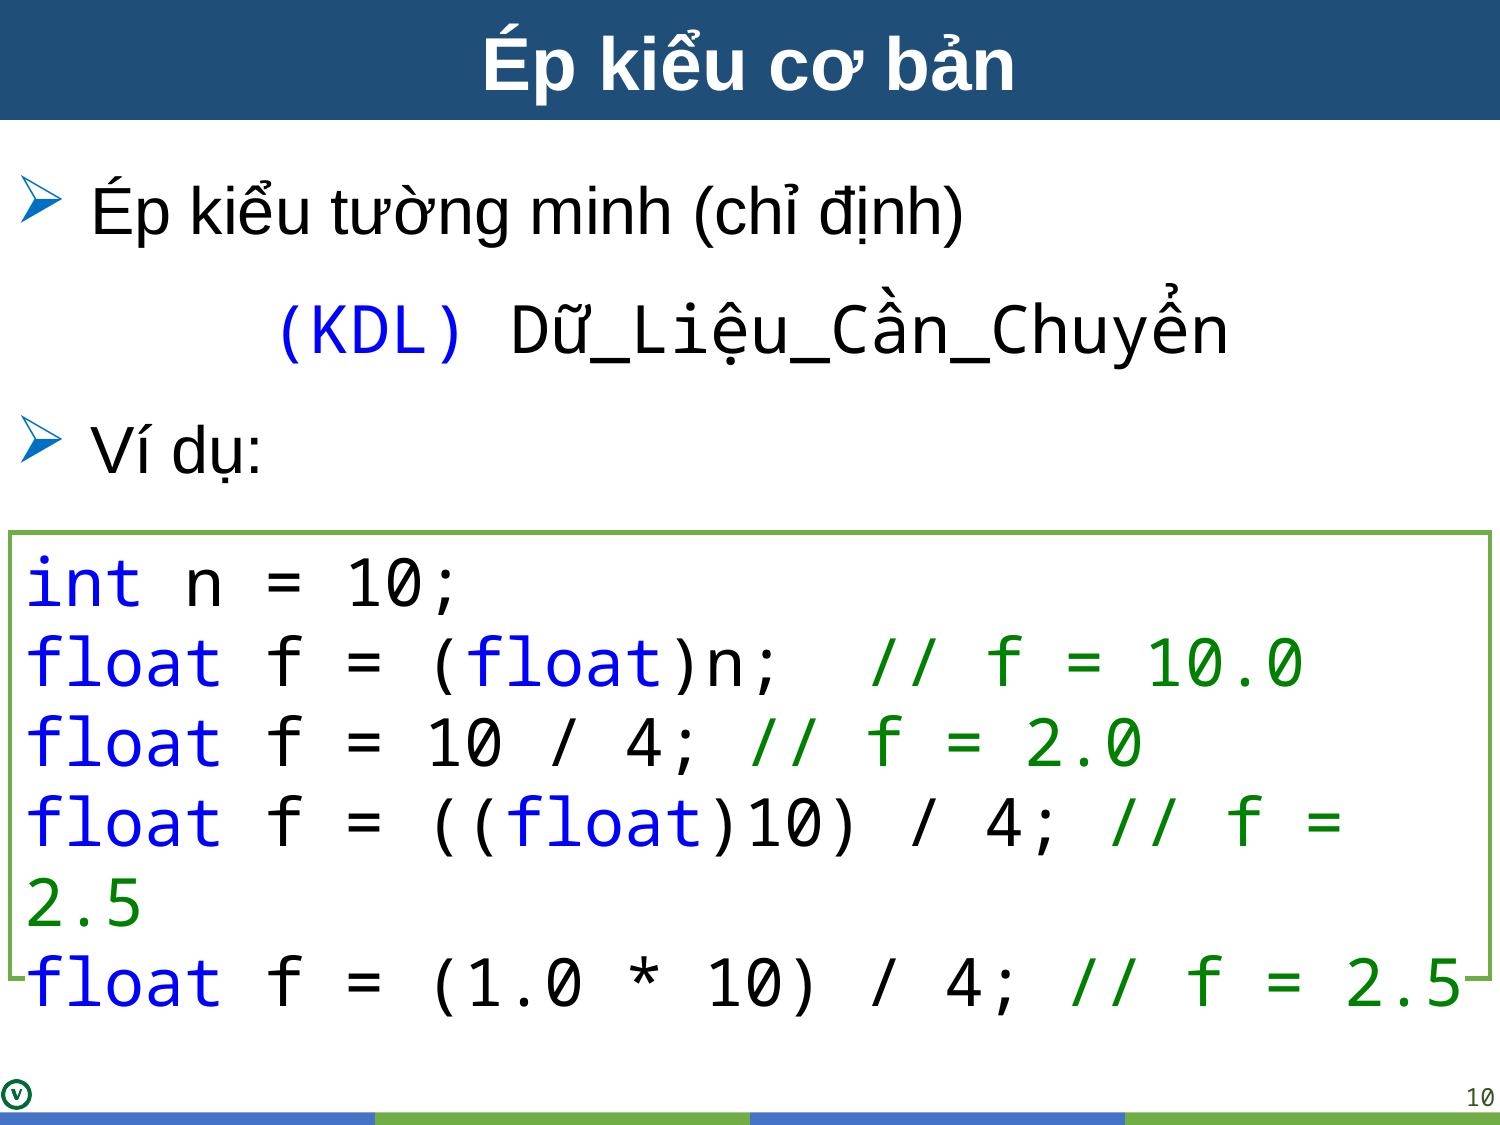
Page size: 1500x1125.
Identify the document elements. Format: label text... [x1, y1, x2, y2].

text_box Ép kiểu cơ bản [0, 0, 1500, 120]
text_box int n = 10; float f = (float)n; // f = 10.0 float f = 10 / 4; // f = 2.0 float f = ((float)10) / 4; // f = 2.5 float f = (1.0 * 10) / 4; // f = 2.5 [9, 532, 1491, 980]
text_box Ép kiểu tường minh (chỉ định) (KDL) Dữ_Liệu_Cần_Chuyển Ví dụ: [0, 120, 1500, 1125]
